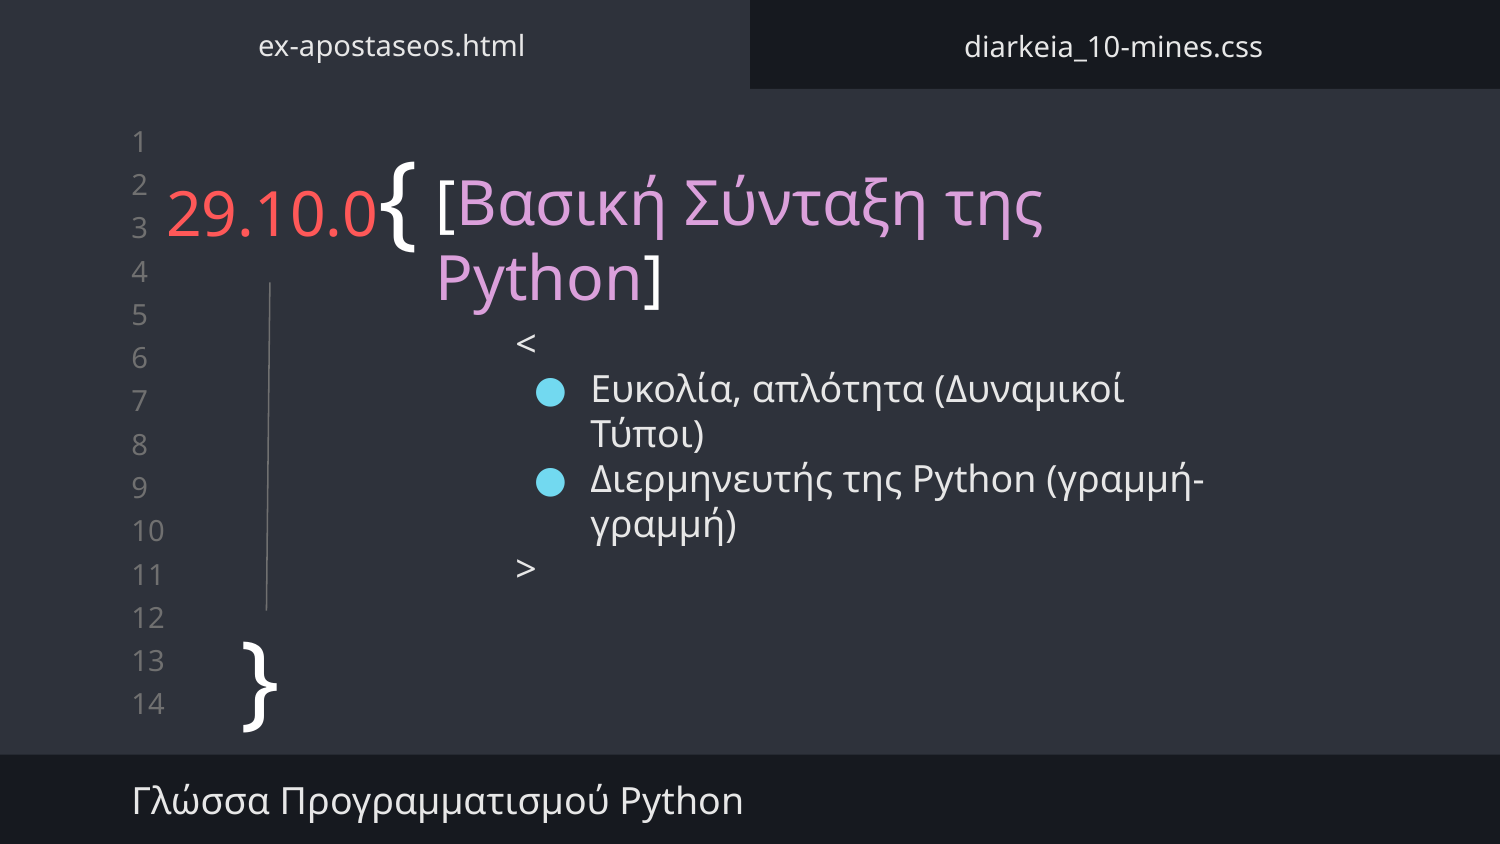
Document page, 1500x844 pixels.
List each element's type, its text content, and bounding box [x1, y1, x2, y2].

title 29.10.0{ [139, 138, 445, 252]
subtitle < Ευκολία, απλότητα (Δυναμικοί Τύποι) Διερμηνευτής της Python (γραμμή-γραμμή) > [500, 391, 1224, 520]
text_box } [224, 610, 308, 740]
subtitle Γλώσσα Προγραμματισμού Python [116, 770, 915, 829]
title [Βασική Σύνταξη της Python] [420, 194, 1303, 282]
subtitle ex-apostaseos.html [16, 15, 767, 74]
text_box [266, 282, 271, 611]
subtitle diarkeia_10-mines.css [738, 16, 1489, 75]
